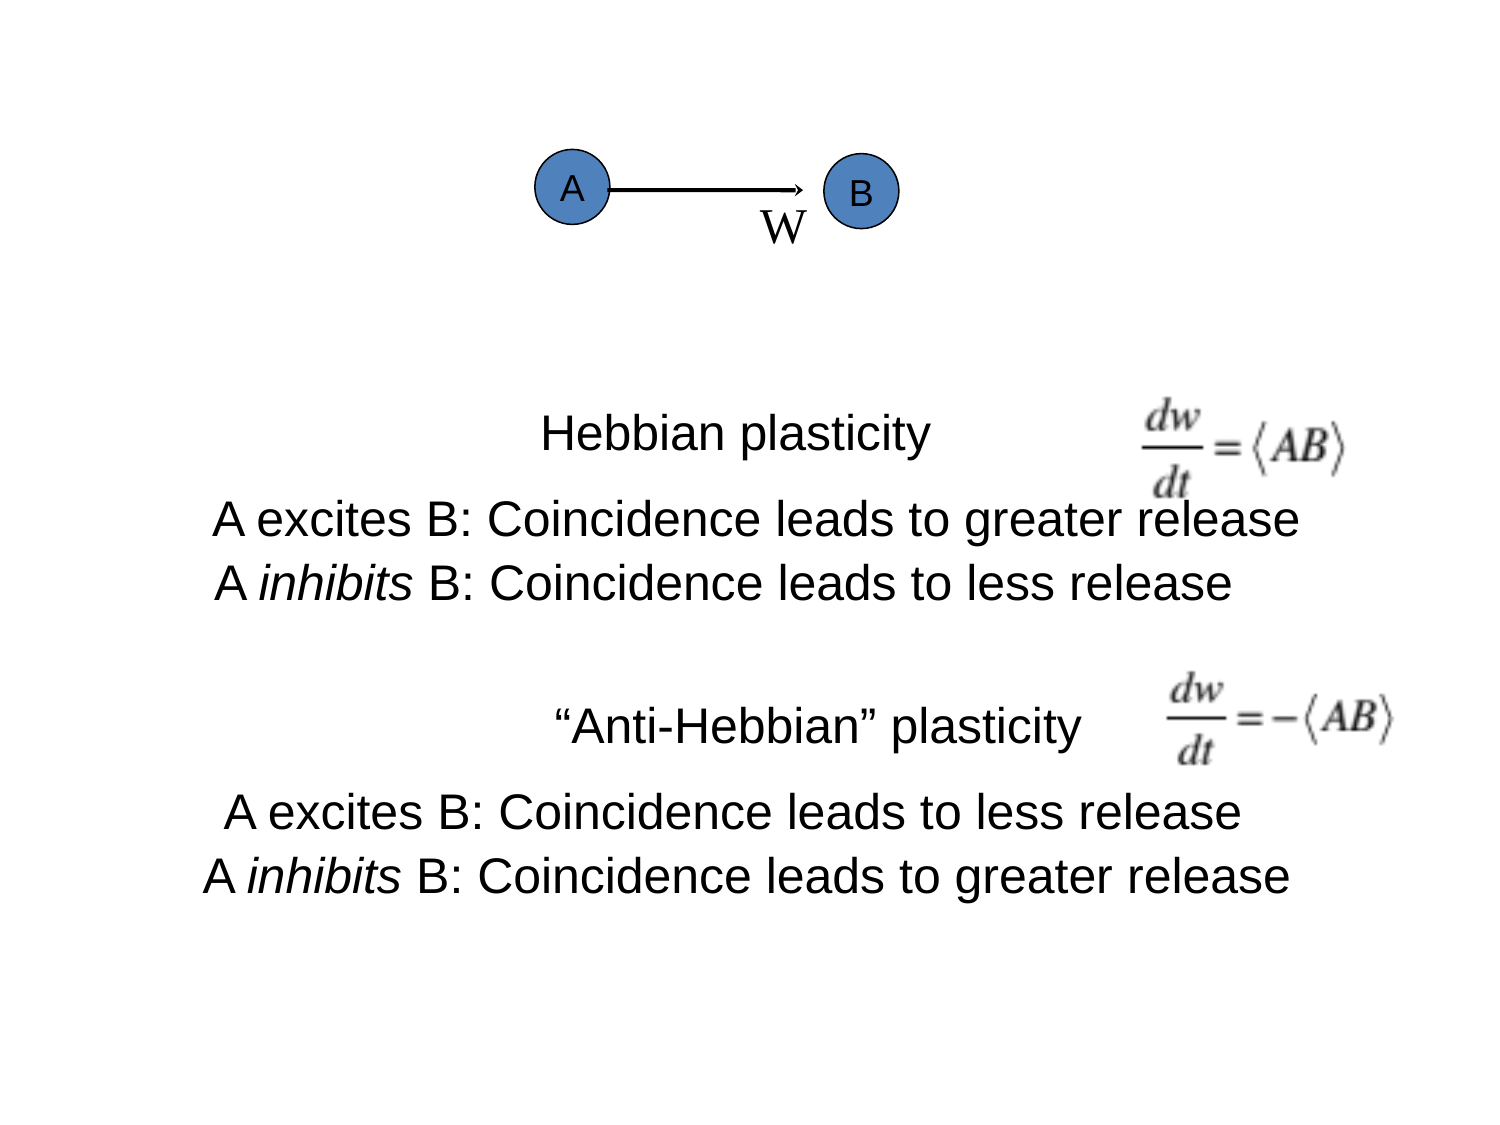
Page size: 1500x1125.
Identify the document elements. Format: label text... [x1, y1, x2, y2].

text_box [183, 661, 1401, 848]
text_box B [824, 153, 899, 184]
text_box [195, 185, 1333, 555]
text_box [185, 543, 1323, 659]
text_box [1137, 386, 1351, 505]
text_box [185, 856, 1323, 912]
text_box A [535, 149, 610, 184]
